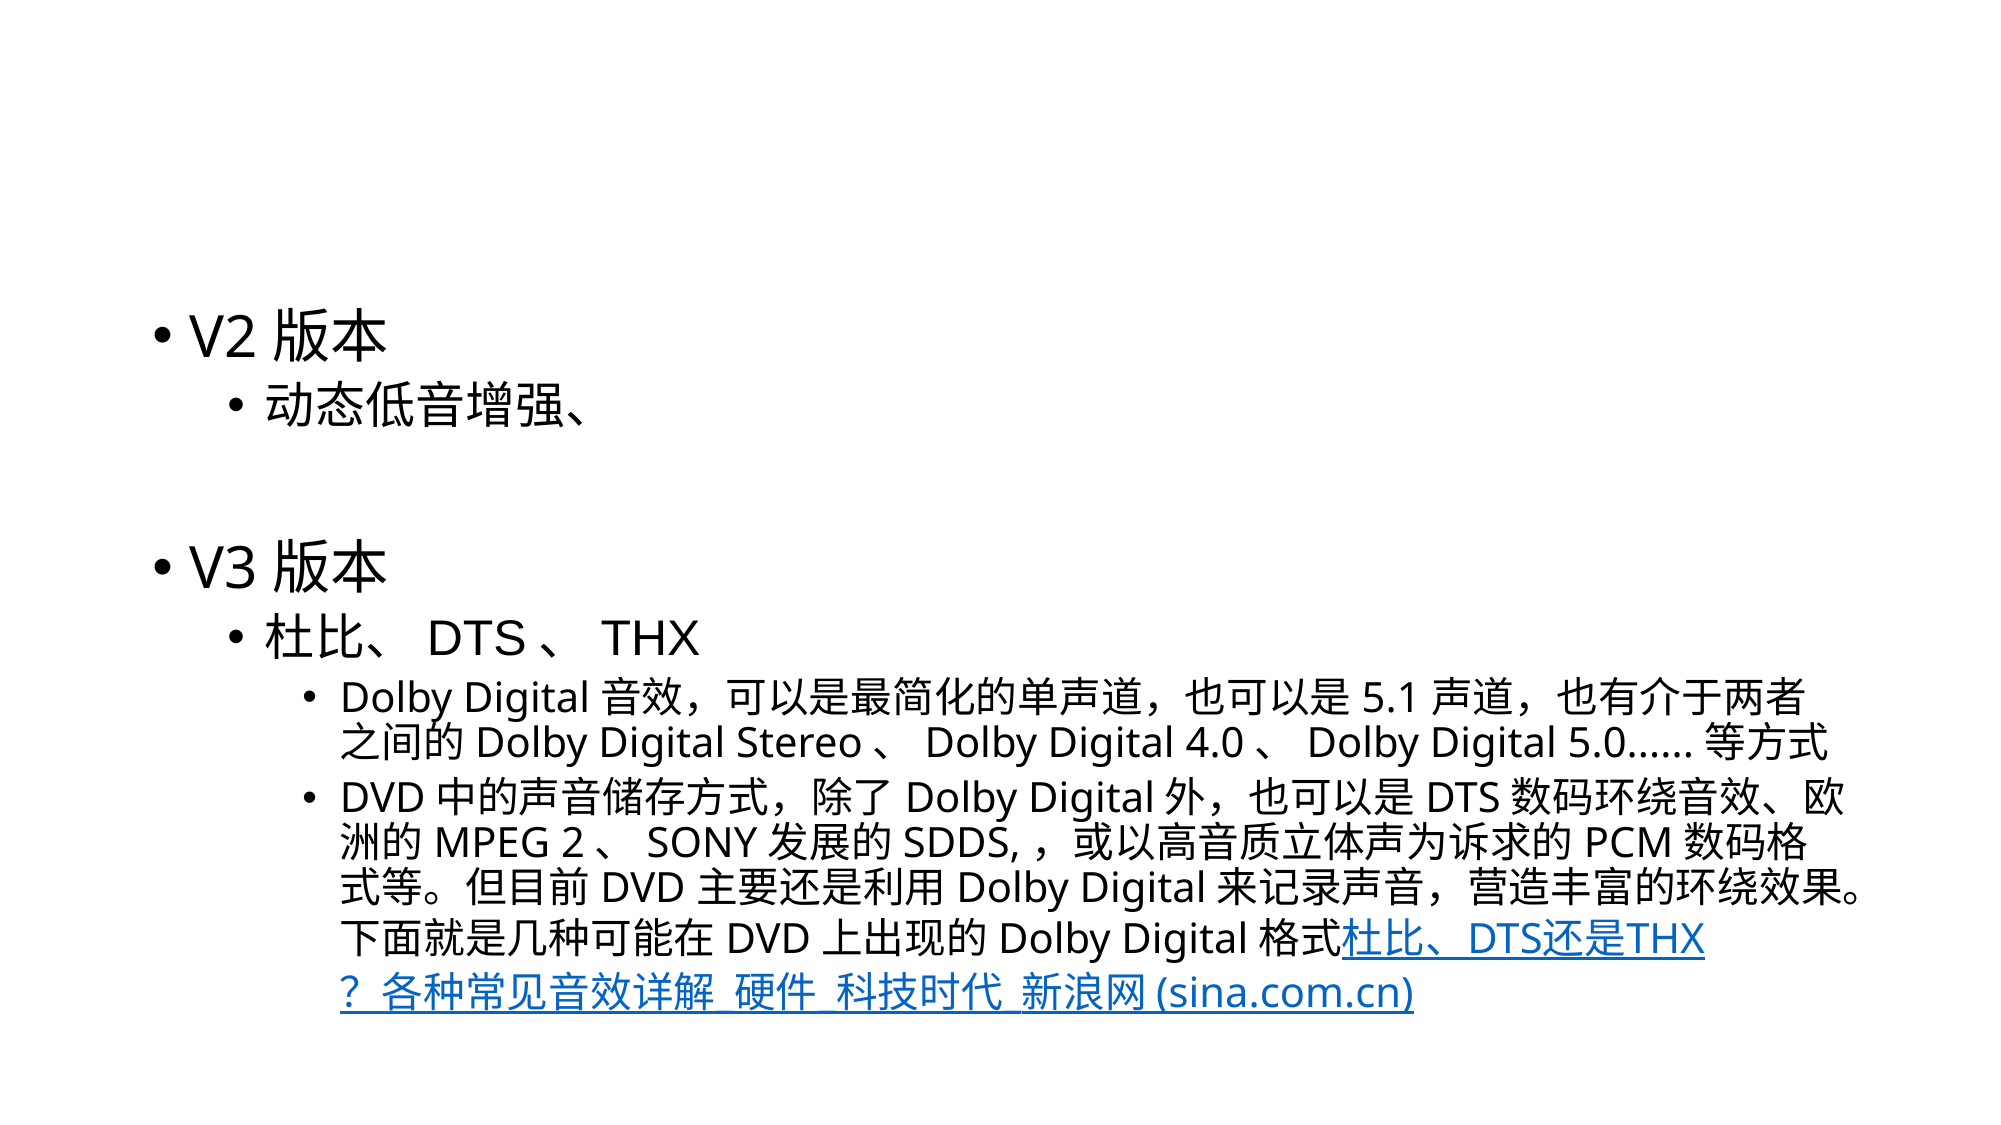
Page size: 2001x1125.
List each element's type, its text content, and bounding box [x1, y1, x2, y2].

list V2版本 动态低音增强、 V3版本 杜比、DTS、THX Dolby Digital音效，可以是最简化的单声道，也可以是5.1声道，也有介于两者之间的Dolby Digital Stereo、Dolby Digital 4.0、Dolby Digital 5.0......等方式 DVD中的声音储存方式，除了Dolby Digital外，也可以是DTS数码环绕音效、欧洲的MPEG 2、SONY发展的SDDS,，或以高音质立体声为诉求的PCM数码格式等。但目前DVD主要还是利用Dolby Digital来记录声音，营造丰富的环绕效果。下面就是几种可能在DVD上出现的Dolby Digital格式杜比、DTS还是THX？各种常见音效详解_硬件_科技时代_新浪网 (sina.com.cn) [137, 299, 1863, 1014]
